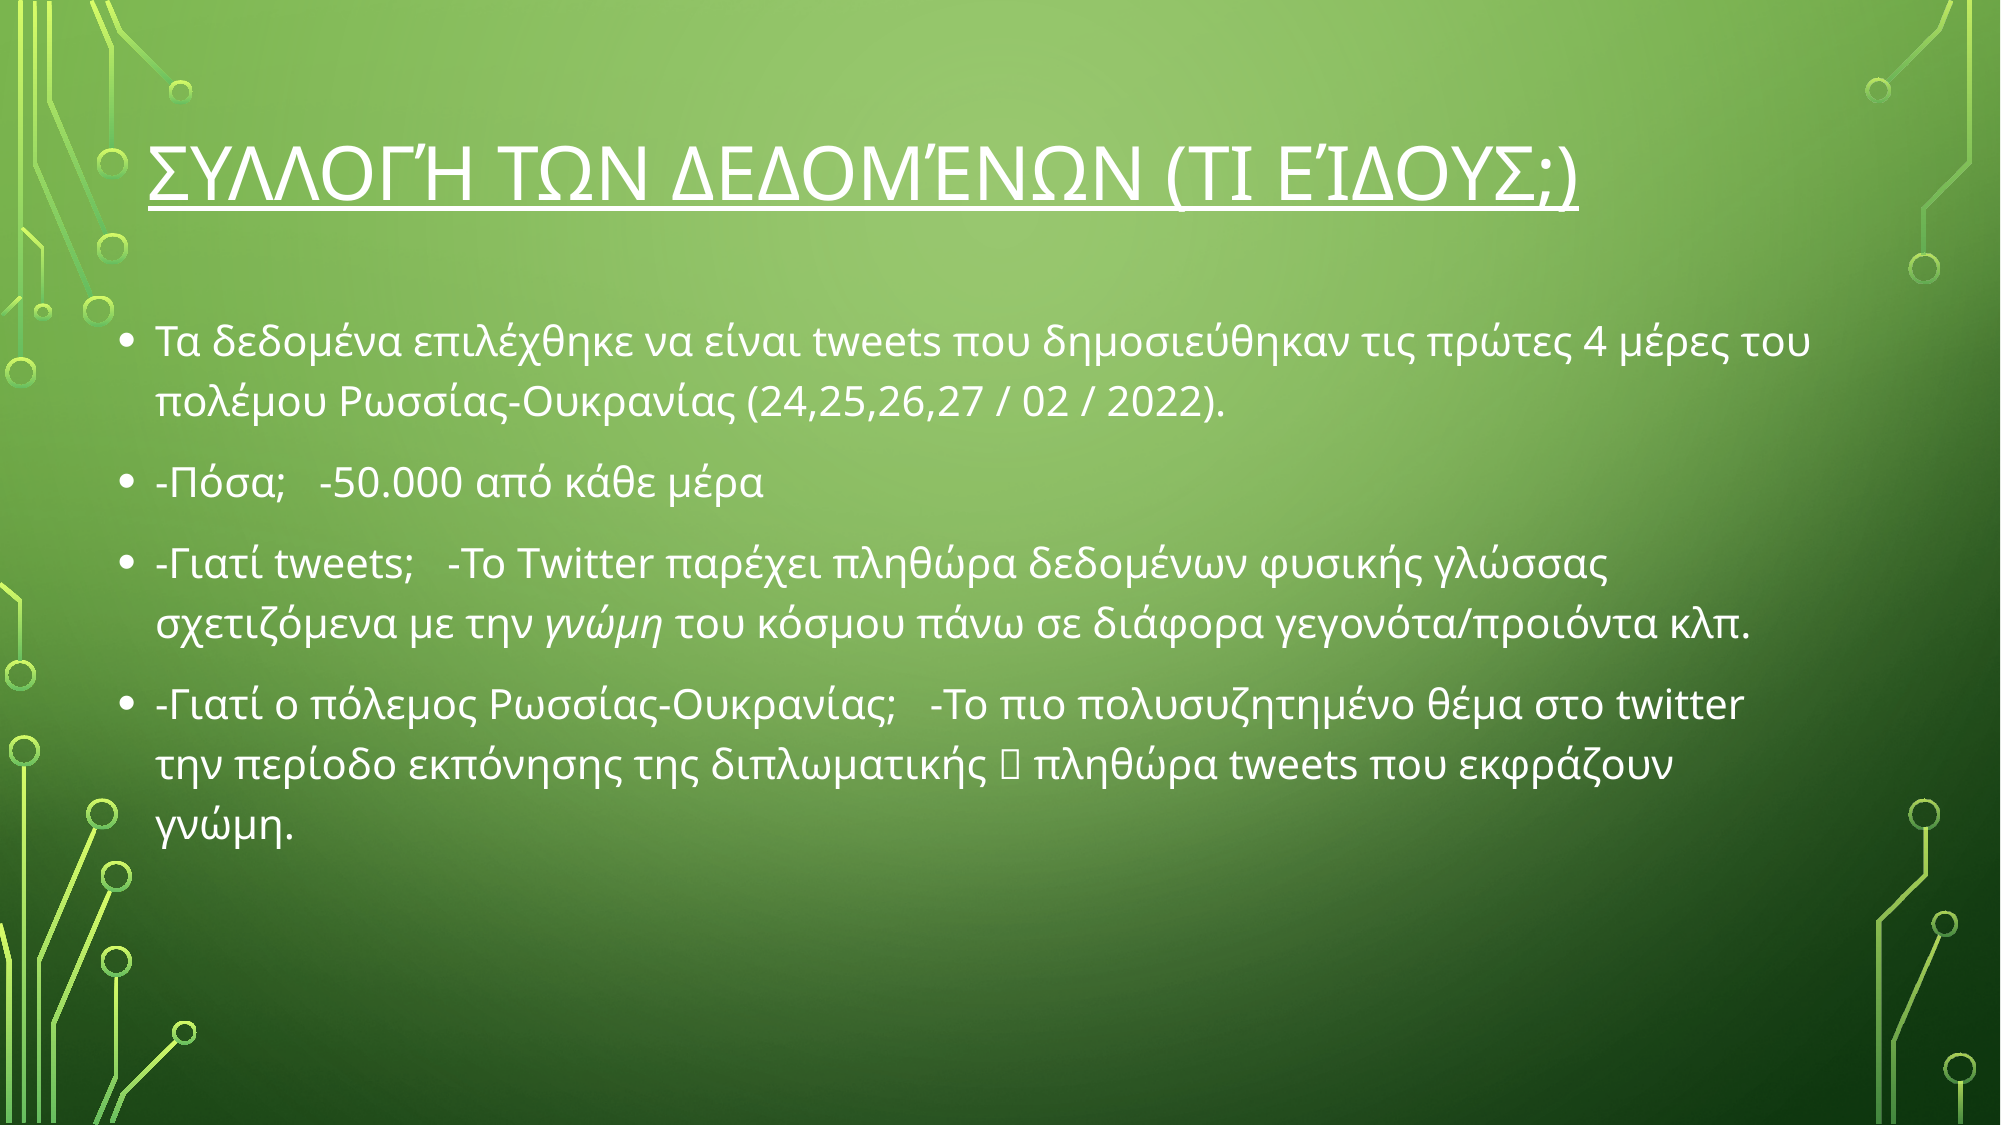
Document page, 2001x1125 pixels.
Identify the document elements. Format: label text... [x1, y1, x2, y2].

title Συλλογή των δεδομένων (τι είδους;) [132, 54, 1758, 297]
list Τα δεδομένα επιλέχθηκε να είναι tweets που δημοσιεύθηκαν τις πρώτες 4 μέρες του πολέμου Ρωσσίας-Ουκρανίας (24,25,26,27 / 02 / 2022). -Πόσα; -50.000 από κάθε μέρα -Γιατί tweets; -Το Τwitter παρέχει πληθώρα δεδομένων φυσικής γλώσσας σχετιζόμενα με την γνώμη του κόσμου πάνω σε διάφορα γεγονότα/προιόντα κλπ. -Γιατί ο πόλεμος Ρωσσίας-Ουκρανίας; -To πιο πολυσυζητημένο θέμα στο twitter την περίοδο εκπόνησης της διπλωματικής  πληθώρα tweets που εκφράζουν γνώμη. [102, 297, 1828, 1071]
